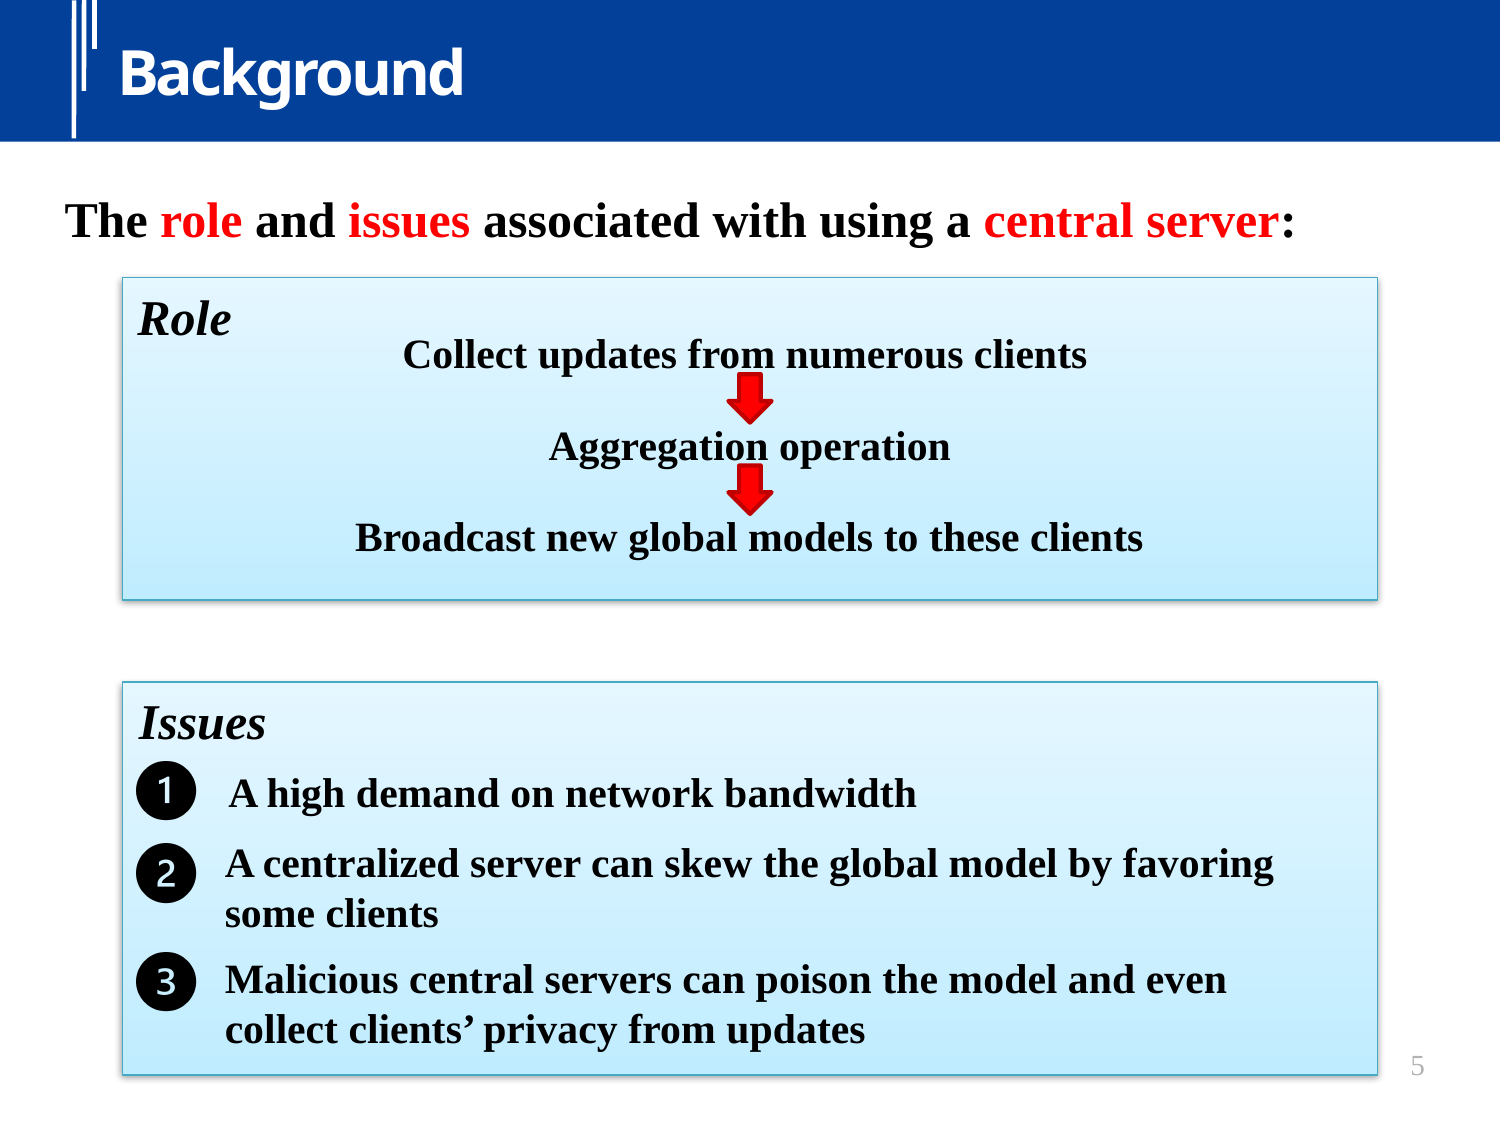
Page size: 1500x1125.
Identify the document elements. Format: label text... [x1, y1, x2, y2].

picture [128, 944, 204, 1020]
text_box Malicious central servers can poison the model and even collect clients’ privacy from updates [210, 944, 1343, 1060]
text_box Aggregation operation [533, 411, 967, 476]
picture [128, 753, 204, 829]
text_box [122, 277, 1378, 601]
text_box Role [122, 277, 248, 353]
text_box Issues [124, 682, 282, 757]
title Background [114, 31, 542, 180]
text_box A high demand on network bandwidth [213, 757, 933, 823]
text_box Broadcast new global models to these clients [340, 502, 1160, 568]
text_box Collect updates from numerous clients [387, 319, 1113, 385]
text_box A centralized server can skew the global model by favoring some clients [210, 828, 1343, 944]
text_box [726, 463, 774, 516]
text_box [122, 681, 1378, 1076]
slide_number 5 [1080, 1046, 1425, 1103]
picture [128, 835, 204, 911]
text_box [726, 372, 774, 425]
text_box The role and issues associated with using a central server: [49, 180, 1312, 256]
